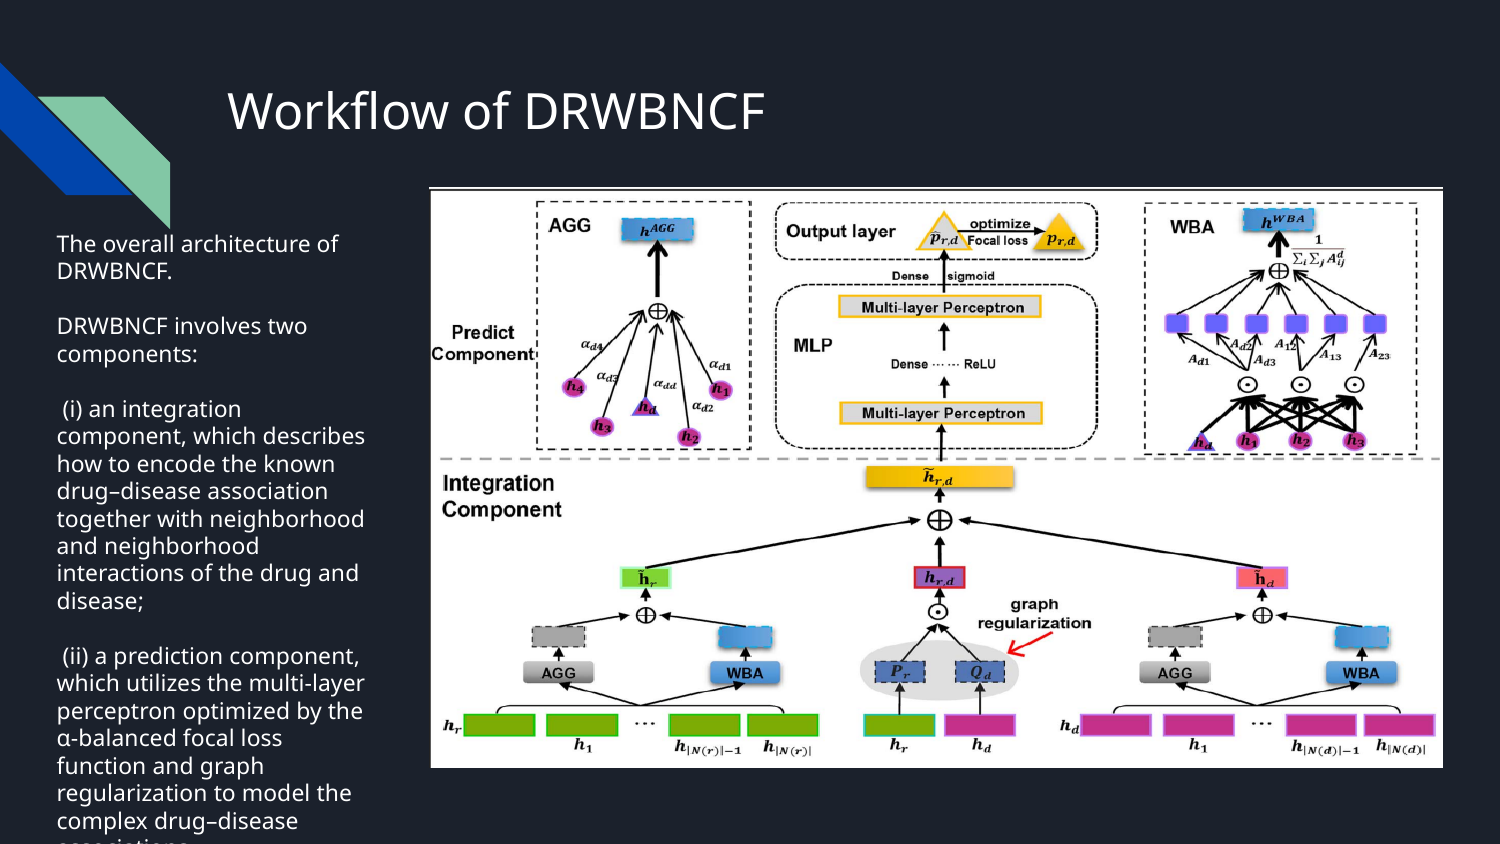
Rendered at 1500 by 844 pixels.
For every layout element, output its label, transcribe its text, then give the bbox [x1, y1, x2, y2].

text_box The overall architecture of DRWBNCF. DRWBNCF involves two components: (i) an integration component, which describes how to encode the known drug–disease association together with neighborhood and neighborhood interactions of the drug and disease; (ii) a prediction component, which utilizes the multi-layer perceptron optimized by the α-balanced focal loss function and graph regularization to model the complex drug–disease associations [41, 214, 391, 671]
picture [429, 187, 1444, 768]
title Workflow of DRWBNCF [212, 64, 1368, 215]
